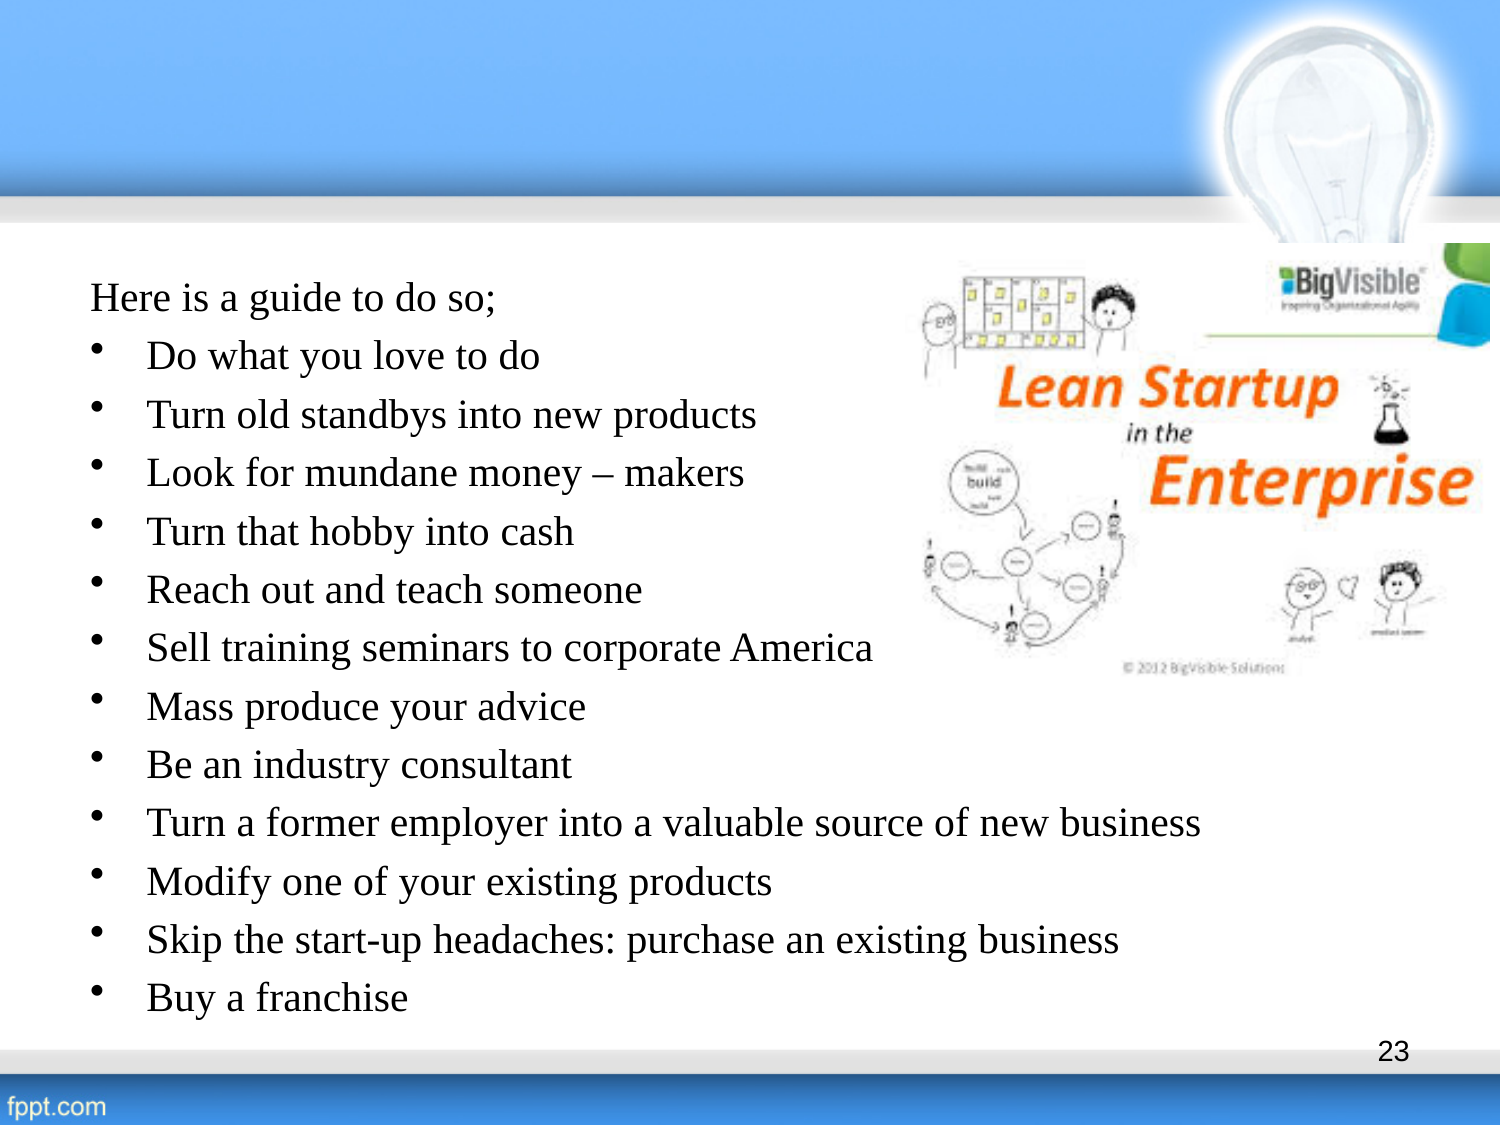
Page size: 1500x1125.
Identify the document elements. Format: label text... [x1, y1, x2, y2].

picture [0, 0, 1500, 1125]
slide_number 23 [1074, 1024, 1425, 1103]
list Here is a guide to do so; Do what you love to do Turn old standbys into new products Look for mundane money – makers Turn that hobby into cash Reach out and teach someone Sell training seminars to corporate America Mass produce your advice Be an industry consultant Turn a former employer into a valuable source of new business Modify one of your existing products Skip the start-up headaches: purchase an existing business Buy a franchise [75, 262, 1425, 1005]
